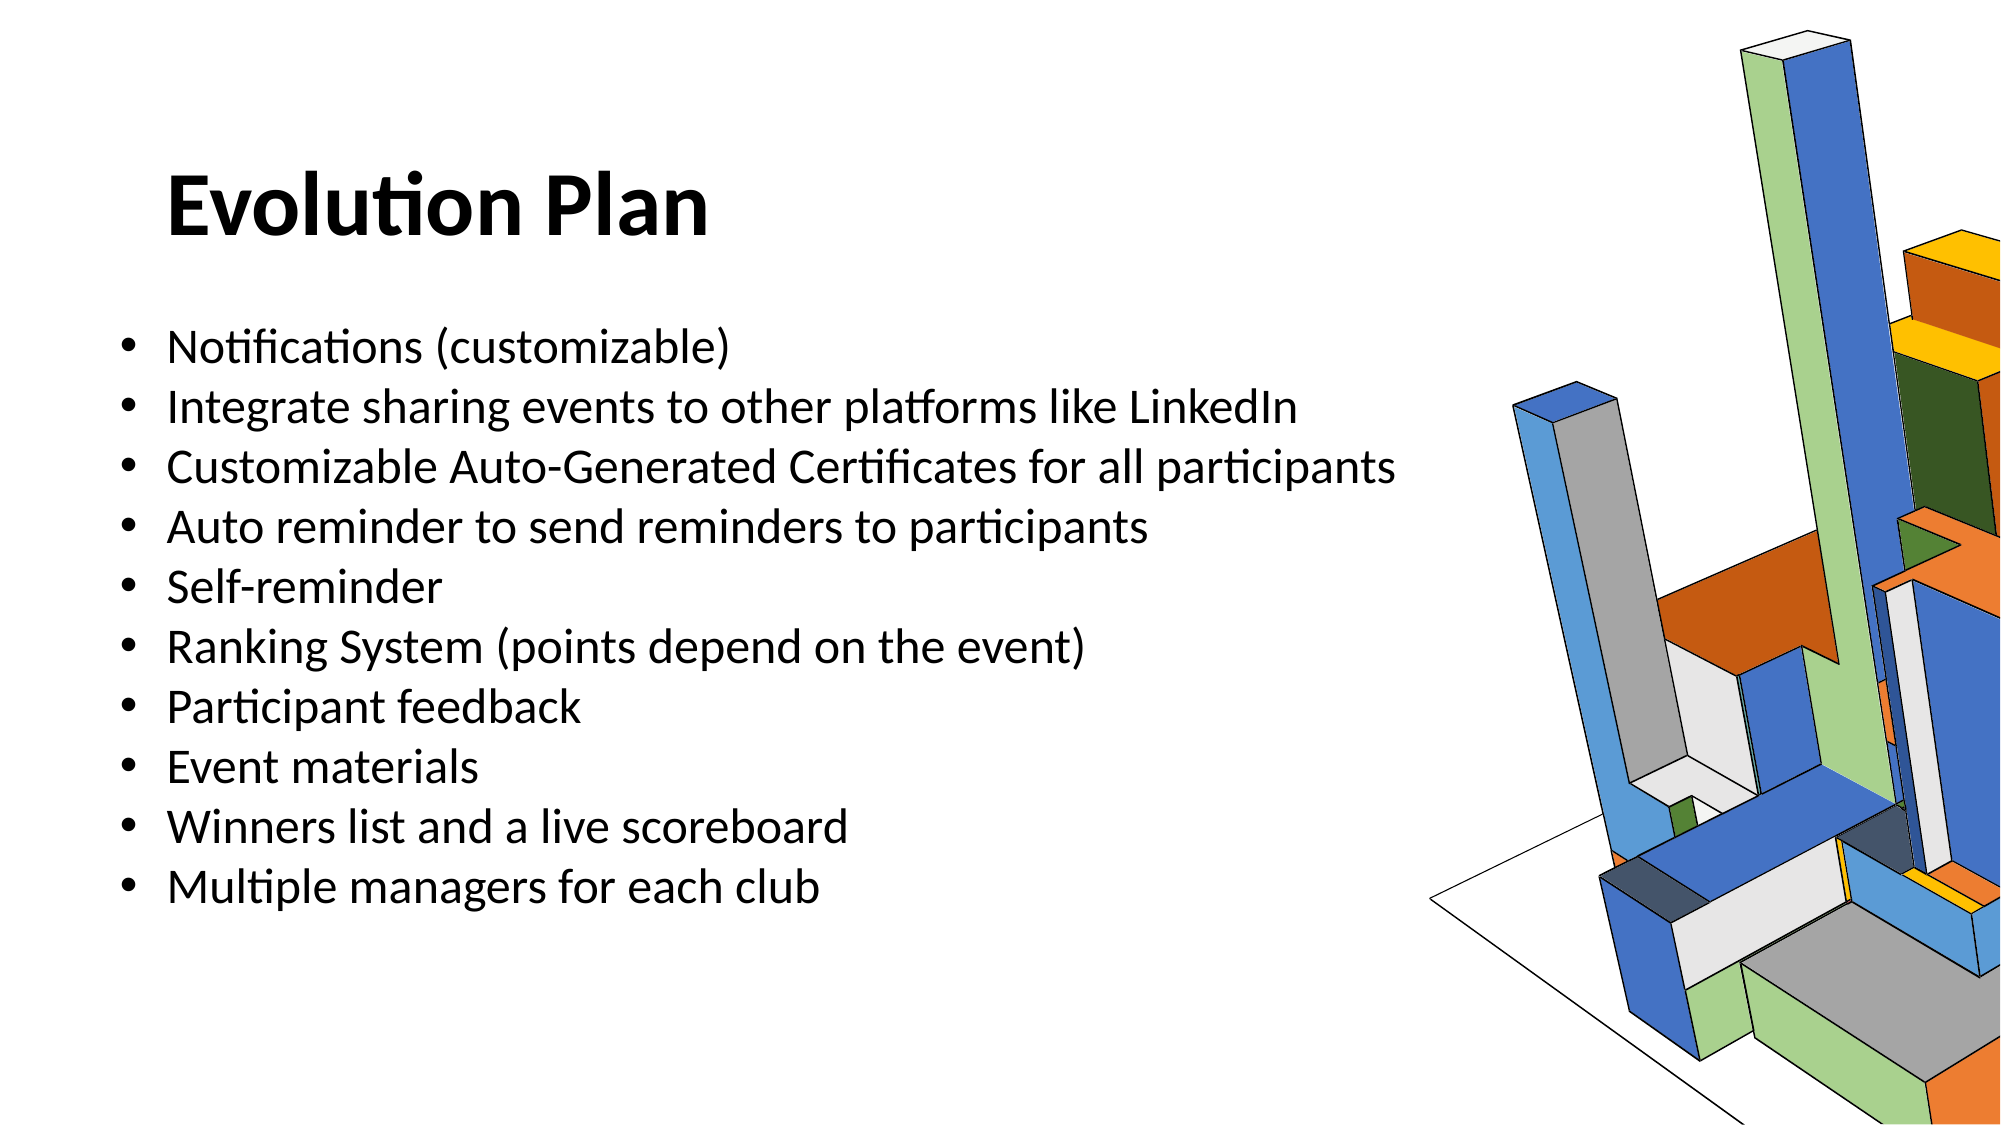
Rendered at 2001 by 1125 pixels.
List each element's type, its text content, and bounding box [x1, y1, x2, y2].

text_box Evolution Plan [151, 136, 1269, 262]
text_box Notifications (customizable) Integrate sharing events to other platforms like LinkedIn Customizable Auto-Generated Certificates for all participants Auto reminder to send reminders to participants Self-reminder Ranking System (points depend on the event) Participant feedback Event materials Winners list and a live scoreboard Multiple managers for each club [105, 306, 1420, 982]
